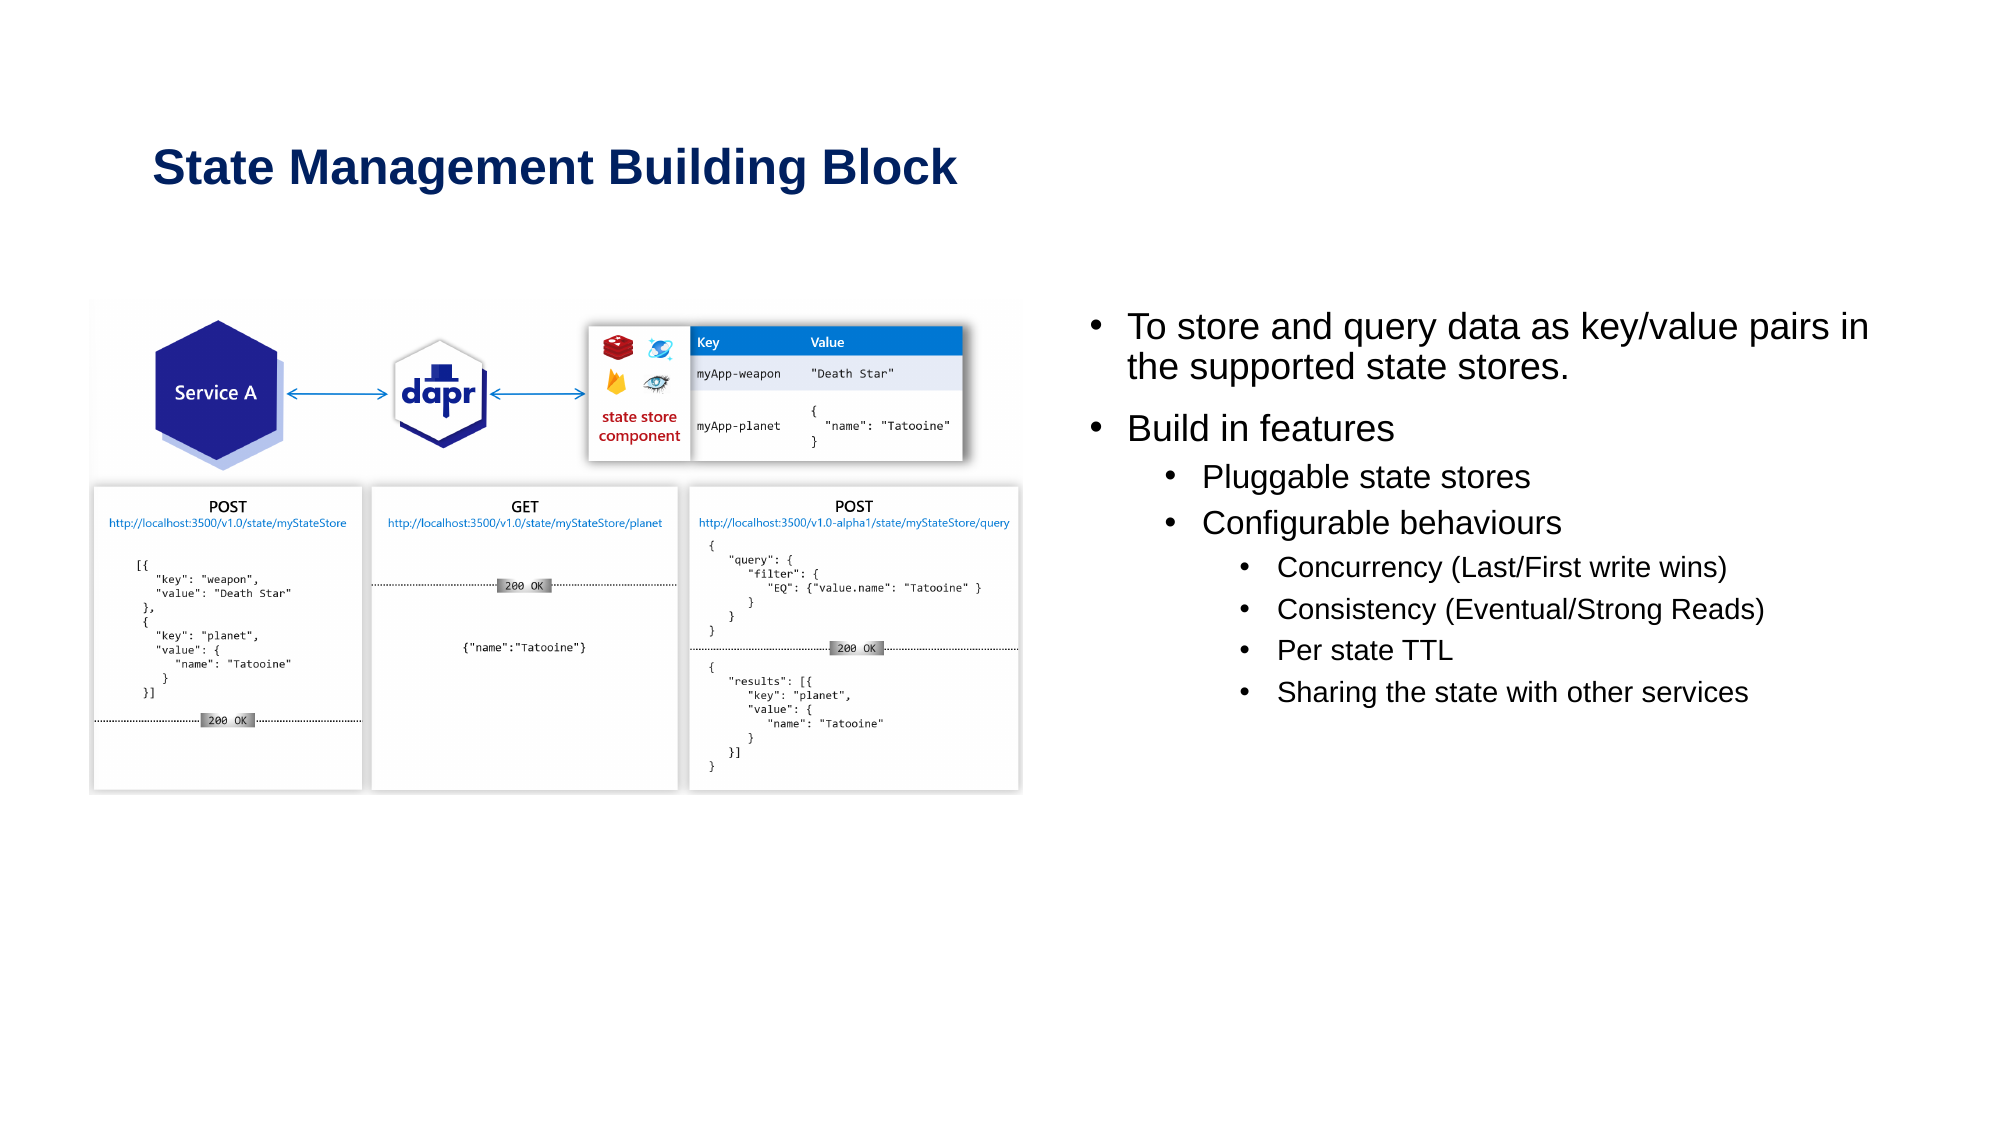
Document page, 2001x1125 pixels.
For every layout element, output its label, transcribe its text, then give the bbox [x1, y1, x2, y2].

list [89, 299, 1023, 795]
title State Management Building Block [137, 59, 1863, 278]
list To store and query data as key/value pairs in the supported state stores. Build in features Pluggable state stores Configurable behaviours Concurrency (Last/First write wins) Consistency (Eventual/Strong Reads) Per state TTL Sharing the state with other services [1074, 299, 1925, 1014]
